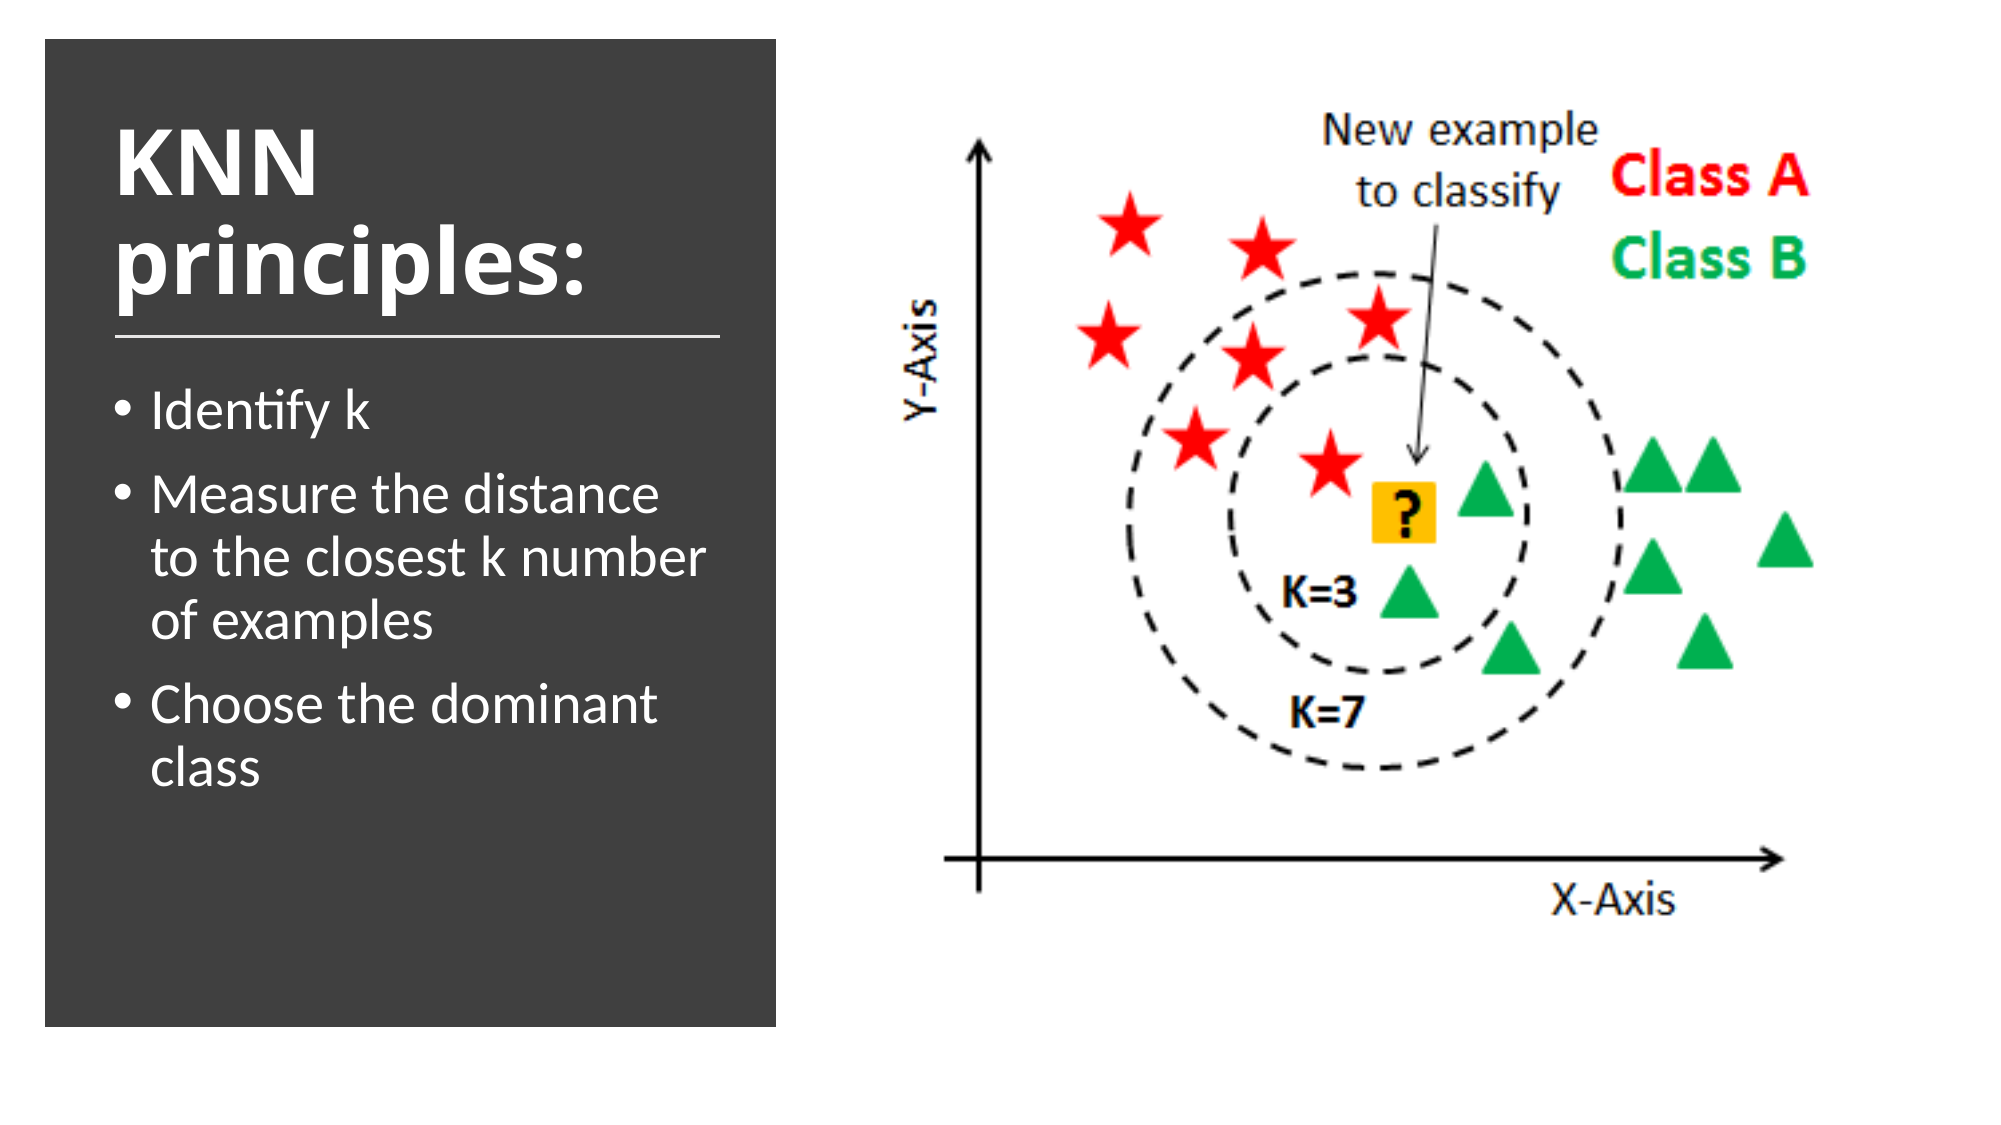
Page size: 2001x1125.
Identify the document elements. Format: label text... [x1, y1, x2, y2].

text_box [54, 49, 767, 1018]
picture [838, 87, 1921, 1013]
title KNN principles: [97, 105, 725, 326]
list Identify k Measure the distance to the closest k number of examples Choose the dominant class [97, 372, 725, 992]
